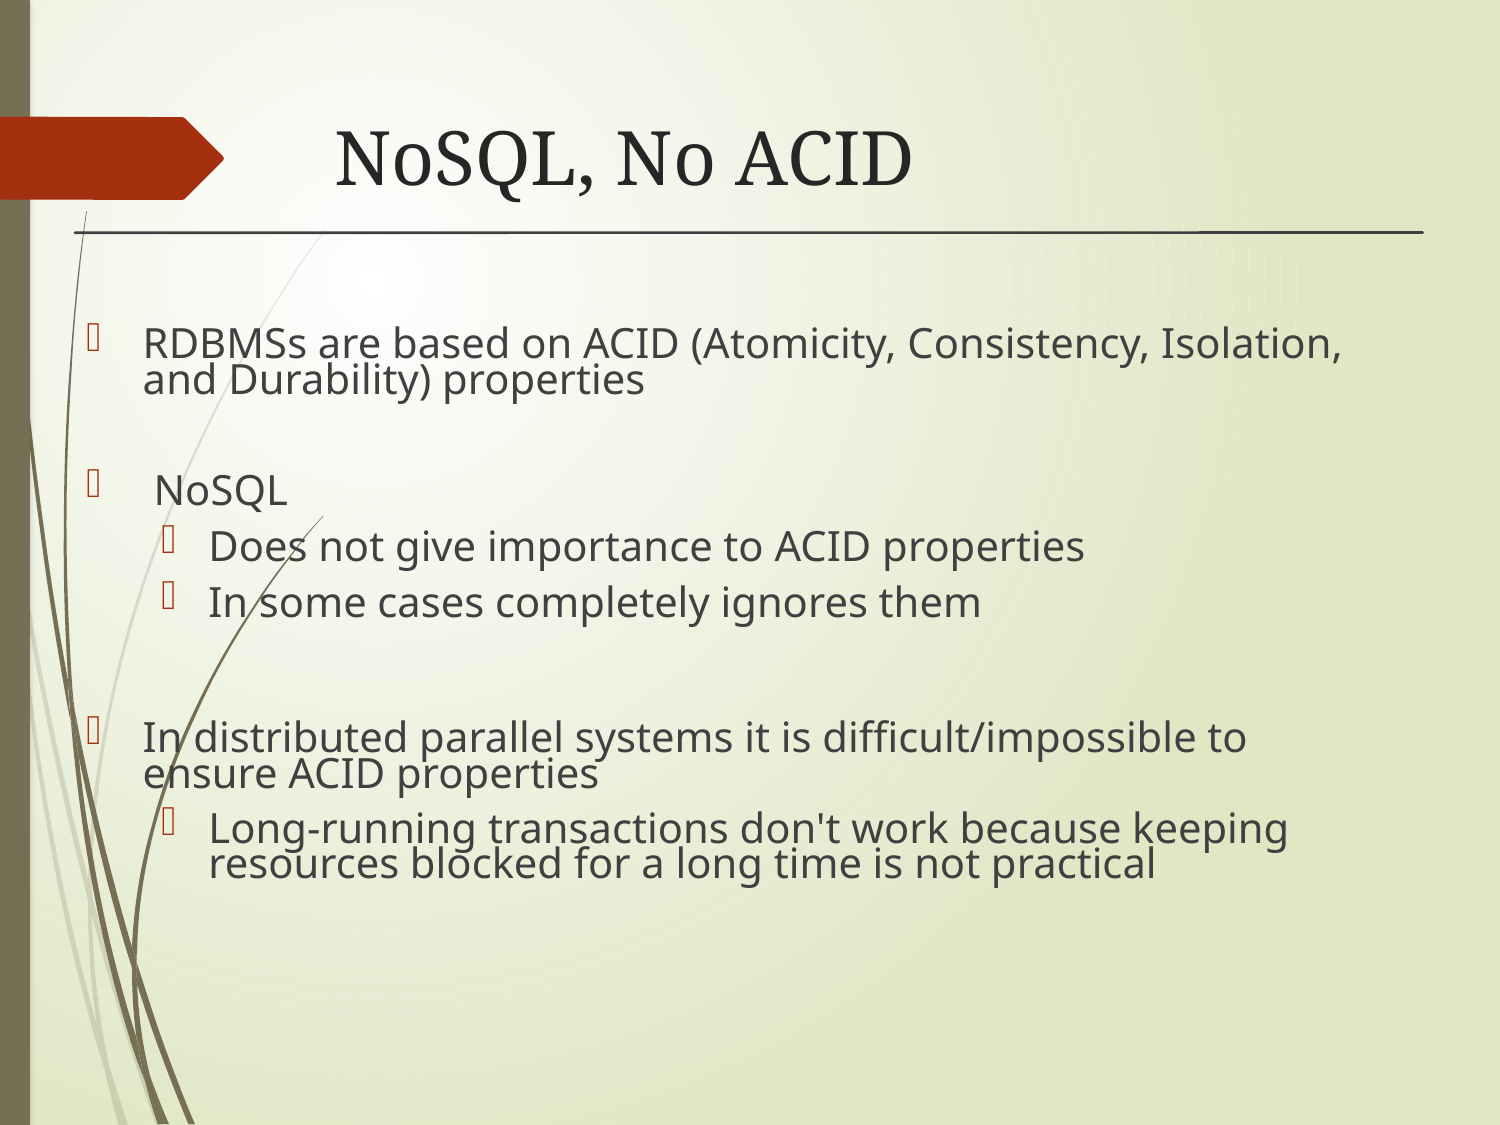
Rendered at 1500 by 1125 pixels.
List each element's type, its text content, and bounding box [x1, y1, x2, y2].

list RDBMSs are based on ACID (Atomicity, Consistency, Isolation, and Durability) properties NoSQL Does not give importance to ACID properties In some cases completely ignores them In distributed parallel systems it is difficult/impossible to ensure ACID properties Long-running transactions don't work because keeping resources blocked for a long time is not practical [71, 252, 1408, 1050]
title NoSQL, No ACID [319, 102, 1400, 252]
